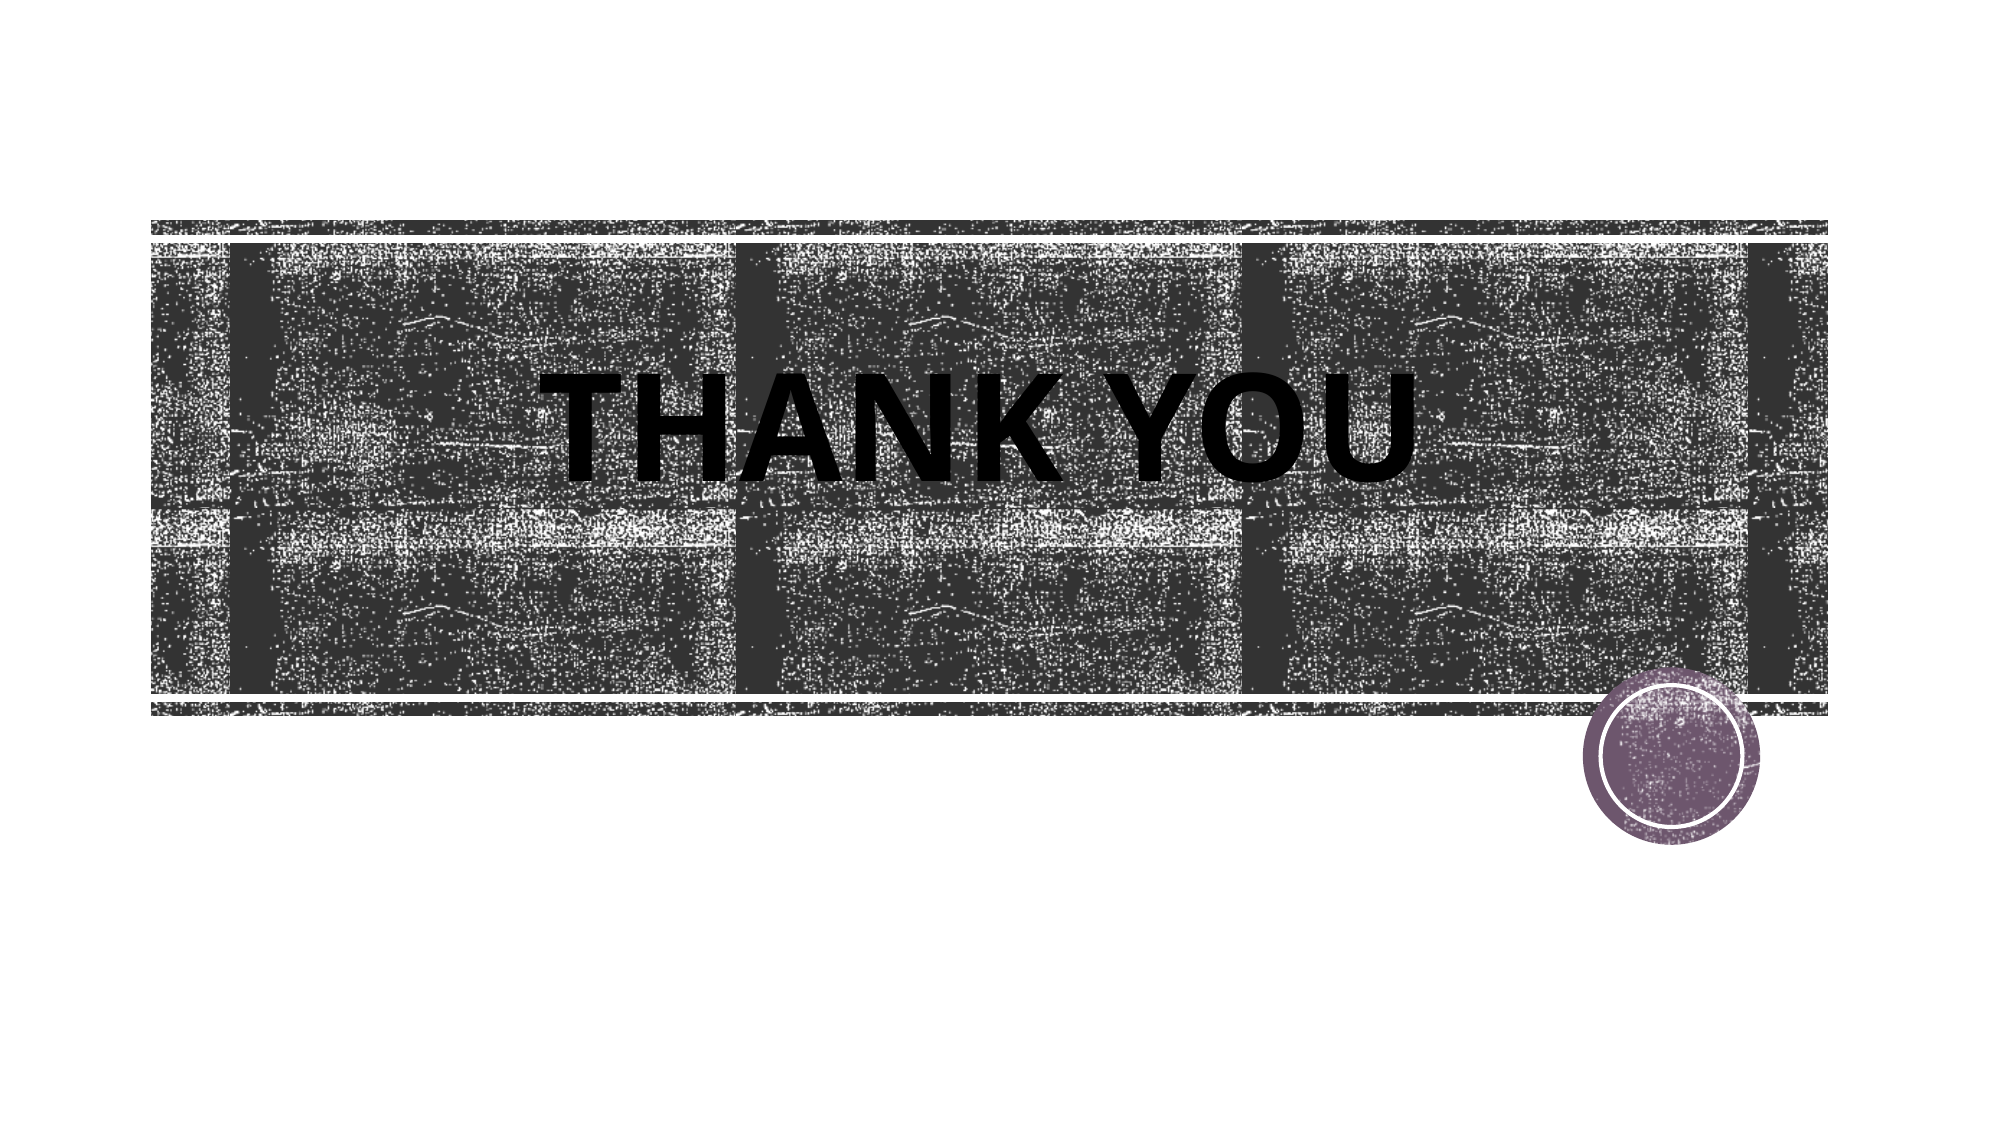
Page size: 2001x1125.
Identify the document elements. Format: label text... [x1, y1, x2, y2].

title THANK YOU [164, 338, 1800, 533]
